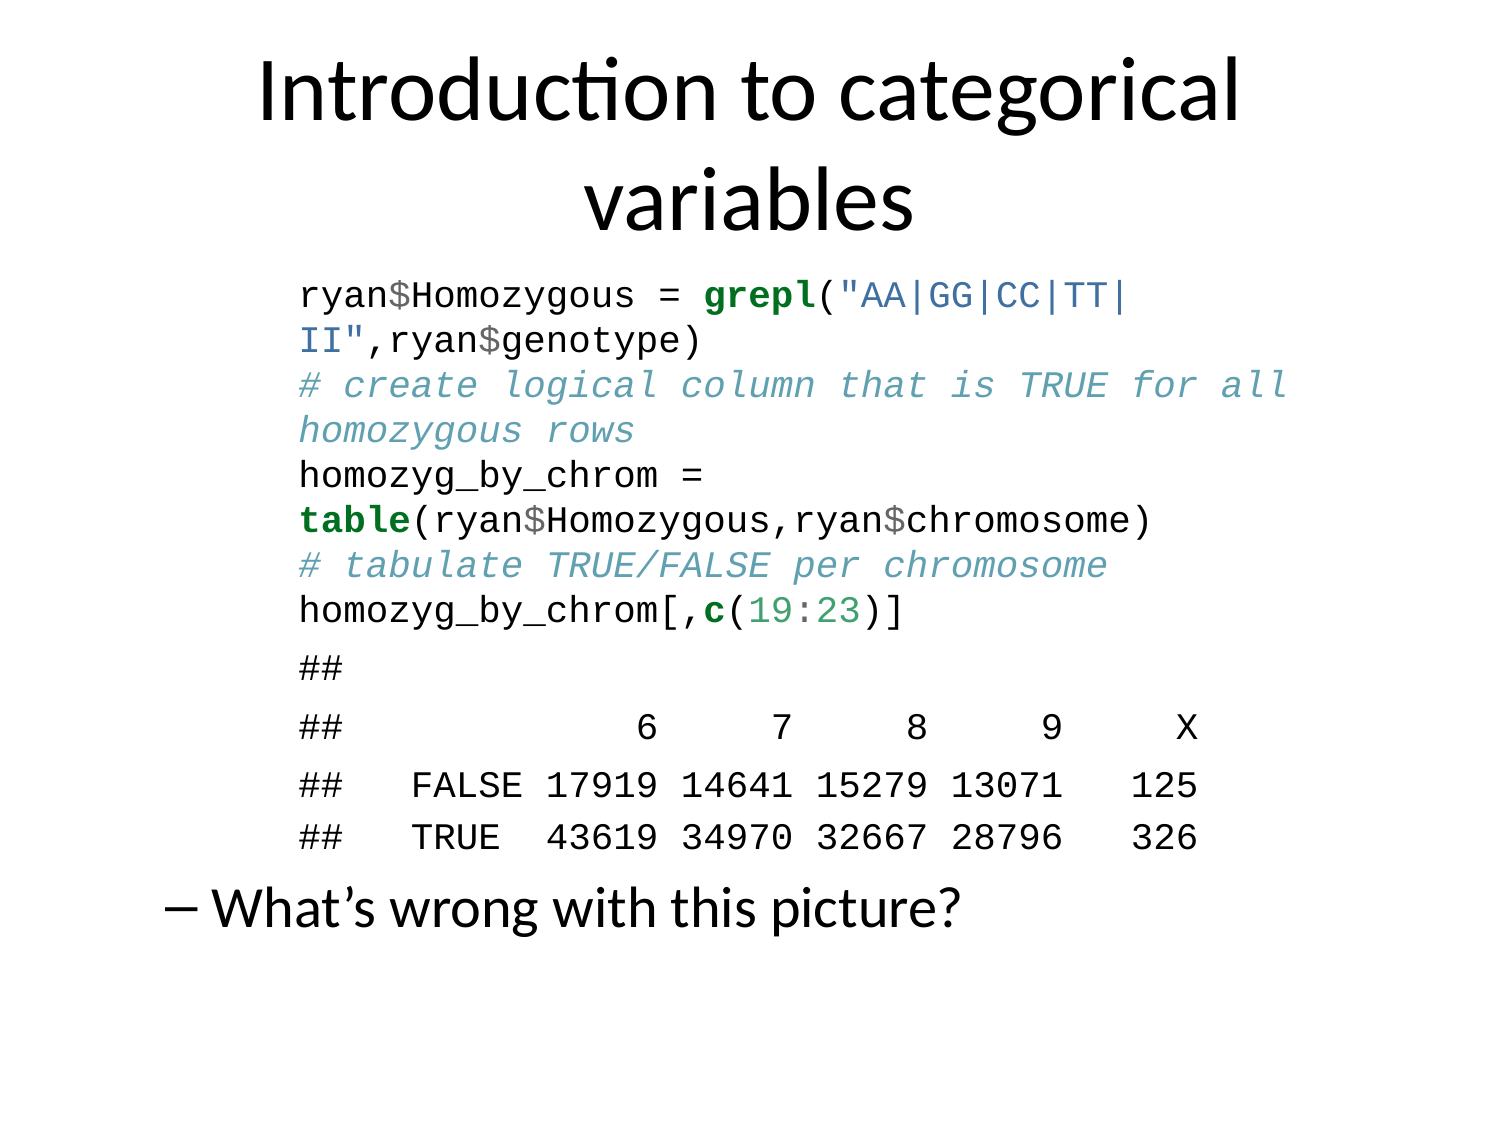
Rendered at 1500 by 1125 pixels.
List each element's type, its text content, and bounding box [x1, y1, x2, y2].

title Introduction to categorical variables [75, 45, 1425, 233]
list ryan$Homozygous = grepl("AA|GG|CC|TT|II",ryan$genotype) # create logical column that is TRUE for all homozygous rows homozyg_by_chrom = table(ryan$Homozygous,ryan$chromosome) # tabulate TRUE/FALSE per chromosome homozyg_by_chrom[,c(19:23)] ## ## 6 7 8 9 X ## FALSE 17919 14641 15279 13071 125 ## TRUE 43619 34970 32667 28796 326 What’s wrong with this picture? [75, 262, 1425, 1005]
